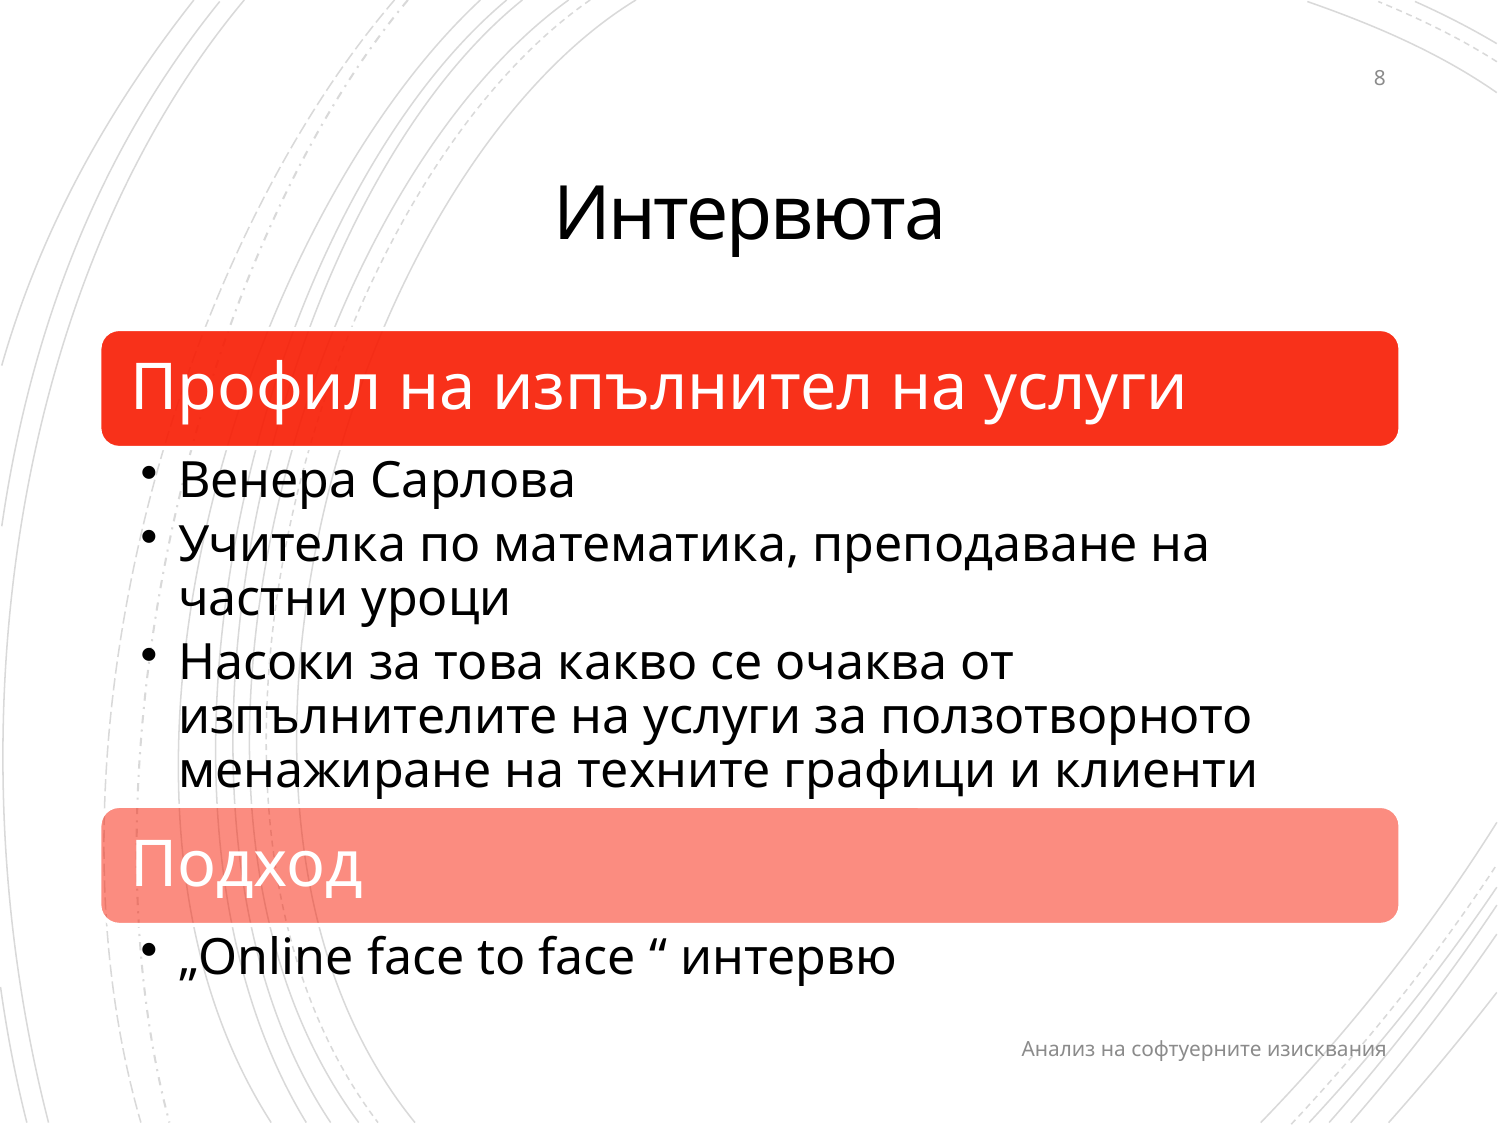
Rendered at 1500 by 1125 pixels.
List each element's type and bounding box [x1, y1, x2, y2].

text_box [0, 0, 1498, 1125]
list [99, 326, 1401, 1012]
